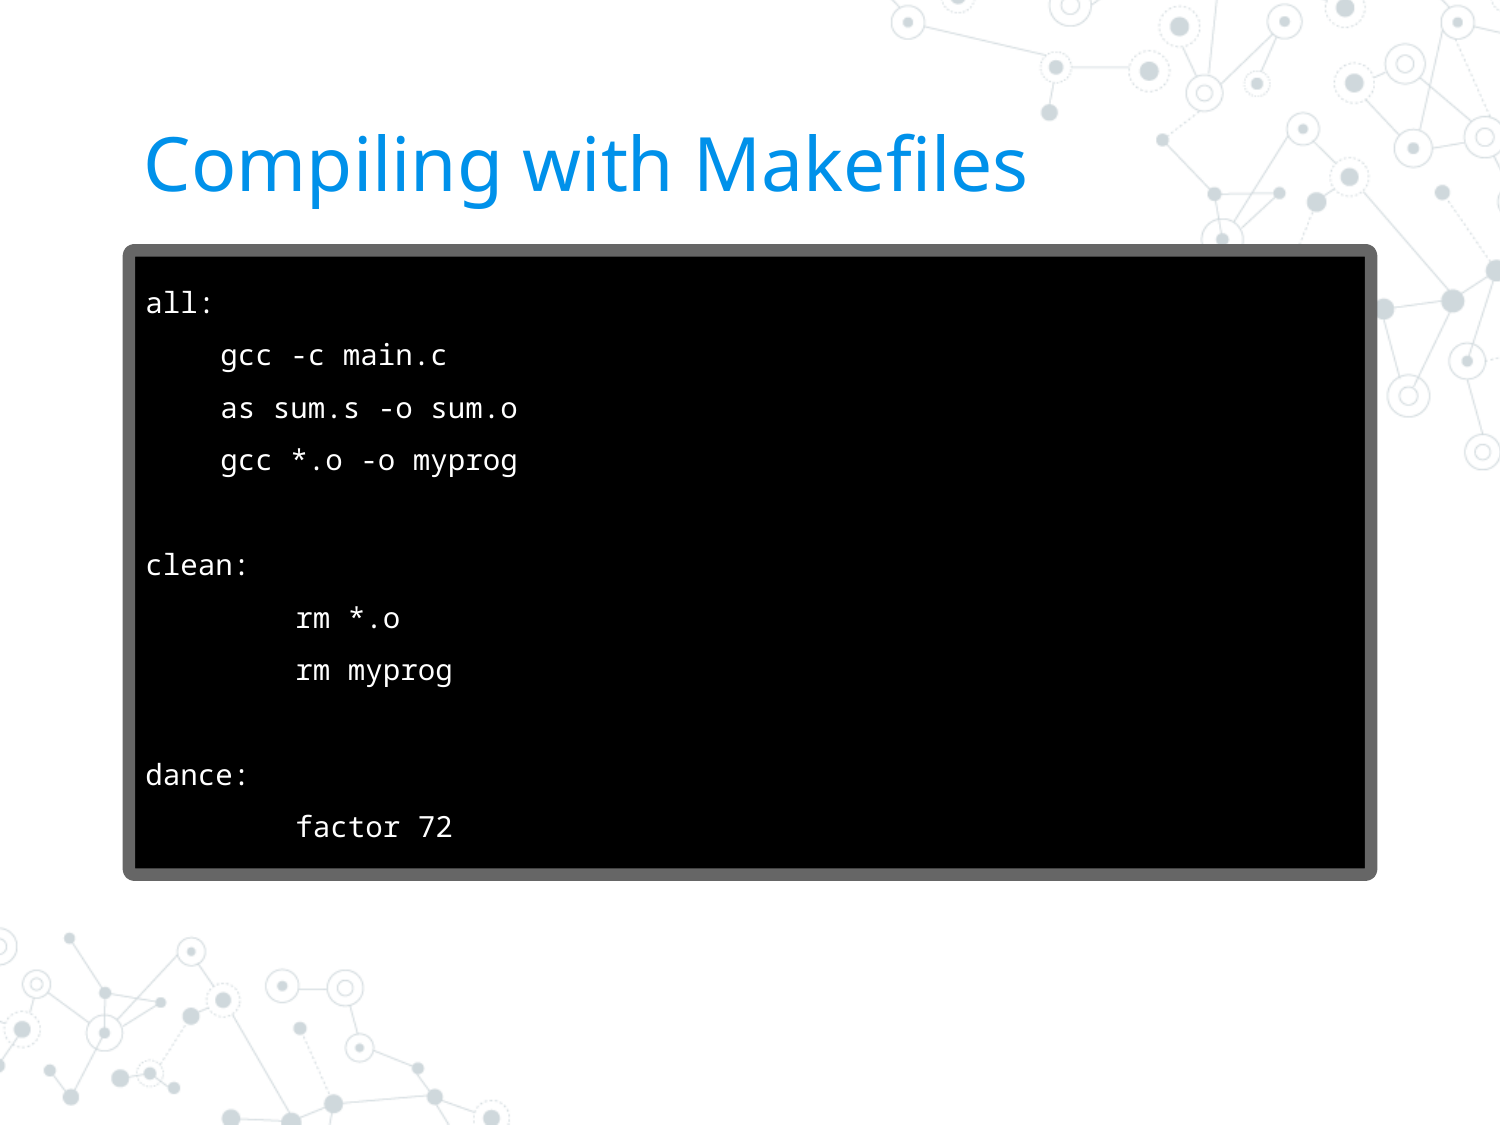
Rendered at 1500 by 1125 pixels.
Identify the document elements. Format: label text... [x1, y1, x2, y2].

picture [0, 0, 1500, 1125]
text_box all: gcc -c main.c as sum.s -o sum.o gcc *.o -o myprog clean: rm *.o rm myprog dance: factor 72 [128, 250, 1372, 875]
title Compiling with Makefiles [128, 67, 1372, 222]
